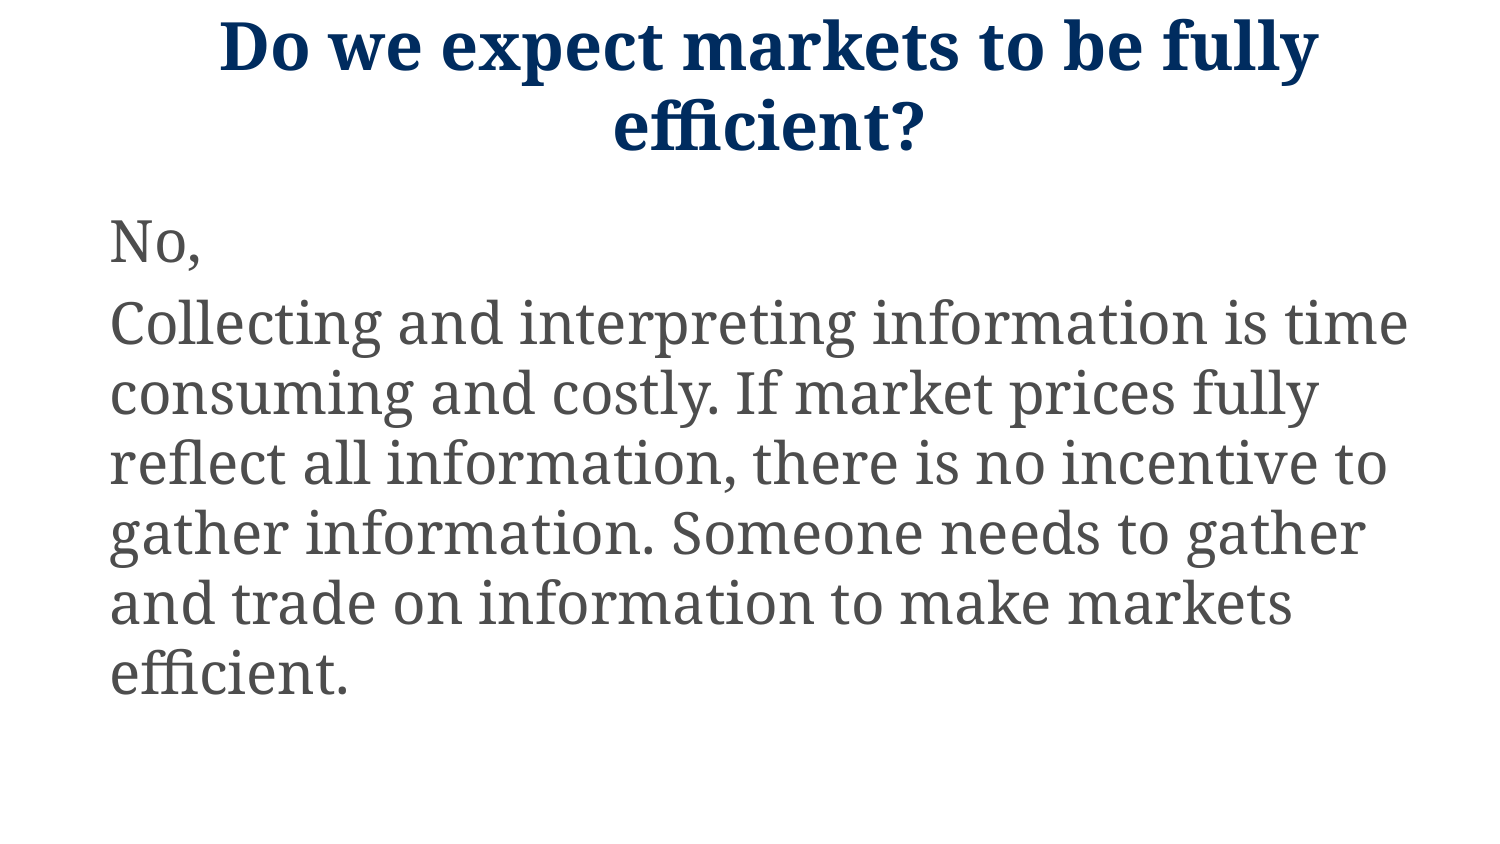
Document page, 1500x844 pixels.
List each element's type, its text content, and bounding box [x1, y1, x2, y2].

list No, Collecting and interpreting information is time consuming and costly. If market prices fully reflect all information, there is no incentive to gather information. Someone needs to gather and trade on information to make markets efficient. [94, 196, 1445, 797]
title Do we expect markets to be fully efficient? [94, 20, 1445, 147]
